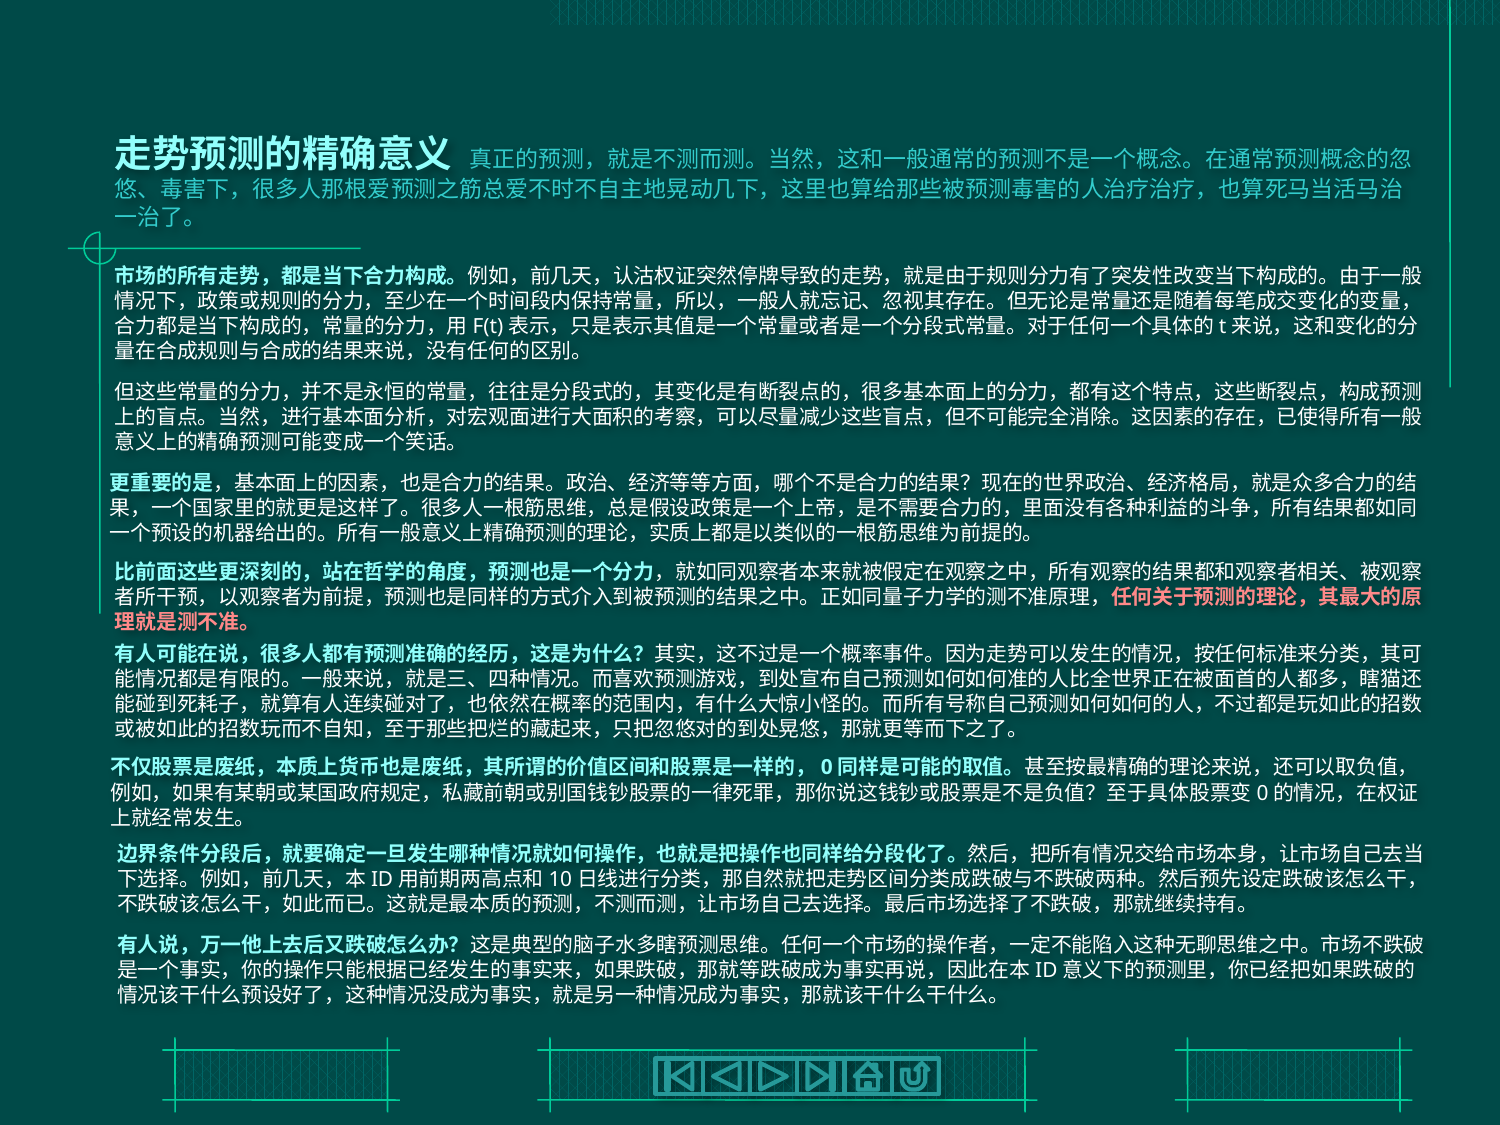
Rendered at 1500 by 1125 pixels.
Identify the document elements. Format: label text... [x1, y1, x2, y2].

text_box [842, 1056, 890, 1096]
text_box [701, 1056, 748, 1096]
text_box [795, 1056, 842, 1096]
text_box [890, 1056, 941, 1096]
text_box 但这些常量的分力，并不是永恒的常量，往往是分段式的，其变化是有断裂点的，很多基本面上的分力，都有这个特点，这些断裂点，构成预测上的盲点。当然，进行基本面分析，对宏观面进行大面积的考察，可以尽量减少这些盲点，但不可能完全消除。这因素的存在，已使得所有一般意义上的精确预测可能变成一个笑话。 [100, 371, 1447, 460]
text_box [748, 1056, 795, 1096]
text_box 有人说，万一他上去后又跌破怎么办？这是典型的脑子水多瞎预测思维。任何一个市场的操作者，一定不能陷入这种无聊思维之中。市场不跌破是一个事实，你的操作只能根据已经发生的事实来，如果跌破，那就等跌破成为事实再说，因此在本ID意义下的预测里，你已经把如果跌破的情况该干什么预设好了，这种情况没成为事实，就是另一种情况成为事实，那就该干什么干什么。 [102, 924, 1447, 1014]
text_box [653, 1056, 701, 1096]
text_box 不仅股票是废纸，本质上货币也是废纸，其所谓的价值区间和股票是一样的，0同样是可能的取值。甚至按最精确的理论来说，还可以取负值，例如，如果有某朝或某国政府规定，私藏前朝或别国钱钞股票的一律死罪，那你说这钱钞或股票是不是负值？至于具体股票变0的情况，在权证上就经常发生。 [95, 746, 1447, 837]
title 走势预测的精确意义 真正的预测，就是不测而测。当然，这和一般通常的预测不是一个概念。在通常预测概念的忽悠、毒害下，很多人那根爱预测之筋总爱不时不自主地晃动几下，这里也算给那些被预测毒害的人治疗治疗，也算死马当活马治一治了。 [99, 50, 1436, 238]
text_box 市场的所有走势，都是当下合力构成。例如，前几天，认沽权证突然停牌导致的走势，就是由于规则分力有了突发性改变当下构成的。由于一般情况下，政策或规则的分力，至少在一个时间段内保持常量，所以，一般人就忘记、忽视其存在。但无论是常量还是随着每笔成交变化的变量，合力都是当下构成的，常量的分力，用F(t)表示，只是表示其值是一个常量或者是一个分段式常量。对于任何一个具体的t来说，这和变化的分量在合成规则与合成的结果来说，没有任何的区别。 [100, 255, 1447, 370]
text_box 更重要的是，基本面上的因素，也是合力的结果。政治、经济等等方面，哪个不是合力的结果？现在的世界政治、经济格局，就是众多合力的结果，一个国家里的就更是这样了。很多人一根筋思维，总是假设政策是一个上帝，是不需要合力的，里面没有各种利益的斗争，所有结果都如同一个预设的机器给出的。所有一般意义上精确预测的理论，实质上都是以类似的一根筋思维为前提的。 [95, 462, 1447, 553]
text_box 比前面这些更深刻的，站在哲学的角度，预测也是一个分力，就如同观察者本来就被假定在观察之中，所有观察的结果都和观察者相关、被观察者所干预，以观察者为前提，预测也是同样的方式介入到被预测的结果之中。正如同量子力学的测不准原理，任何关于预测的理论，其最大的原理就是测不准。 [100, 550, 1447, 633]
text_box 边界条件分段后，就要确定一旦发生哪种情况就如何操作，也就是把操作也同样给分段化了。然后，把所有情况交给市场本身，让市场自己去当下选择。例如，前几天，本ID用前期两高点和10日线进行分类，那自然就把走势区间分类成跌破与不跌破两种。然后预先设定跌破该怎么干，不跌破该怎么干，如此而已。这就是最本质的预测，不测而测，让市场自己去选择。最后市场选择了不跌破，那就继续持有。 [102, 833, 1447, 923]
text_box 有人可能在说，很多人都有预测准确的经历，这是为什么？其实，这不过是一个概率事件。因为走势可以发生的情况，按任何标准来分类，其可能情况都是有限的。一般来说，就是三、四种情况。而喜欢预测游戏，到处宣布自己预测如何如何准的人比全世界正在被面首的人都多，瞎猫还能碰到死耗子，就算有人连续碰对了，也依然在概率的范围内，有什么大惊小怪的。而所有号称自己预测如何如何的人，不过都是玩如此的招数或被如此的招数玩而不自知，至于那些把烂的藏起来，只把忽悠对的到处晃悠，那就更等而下之了。 [100, 633, 1447, 745]
